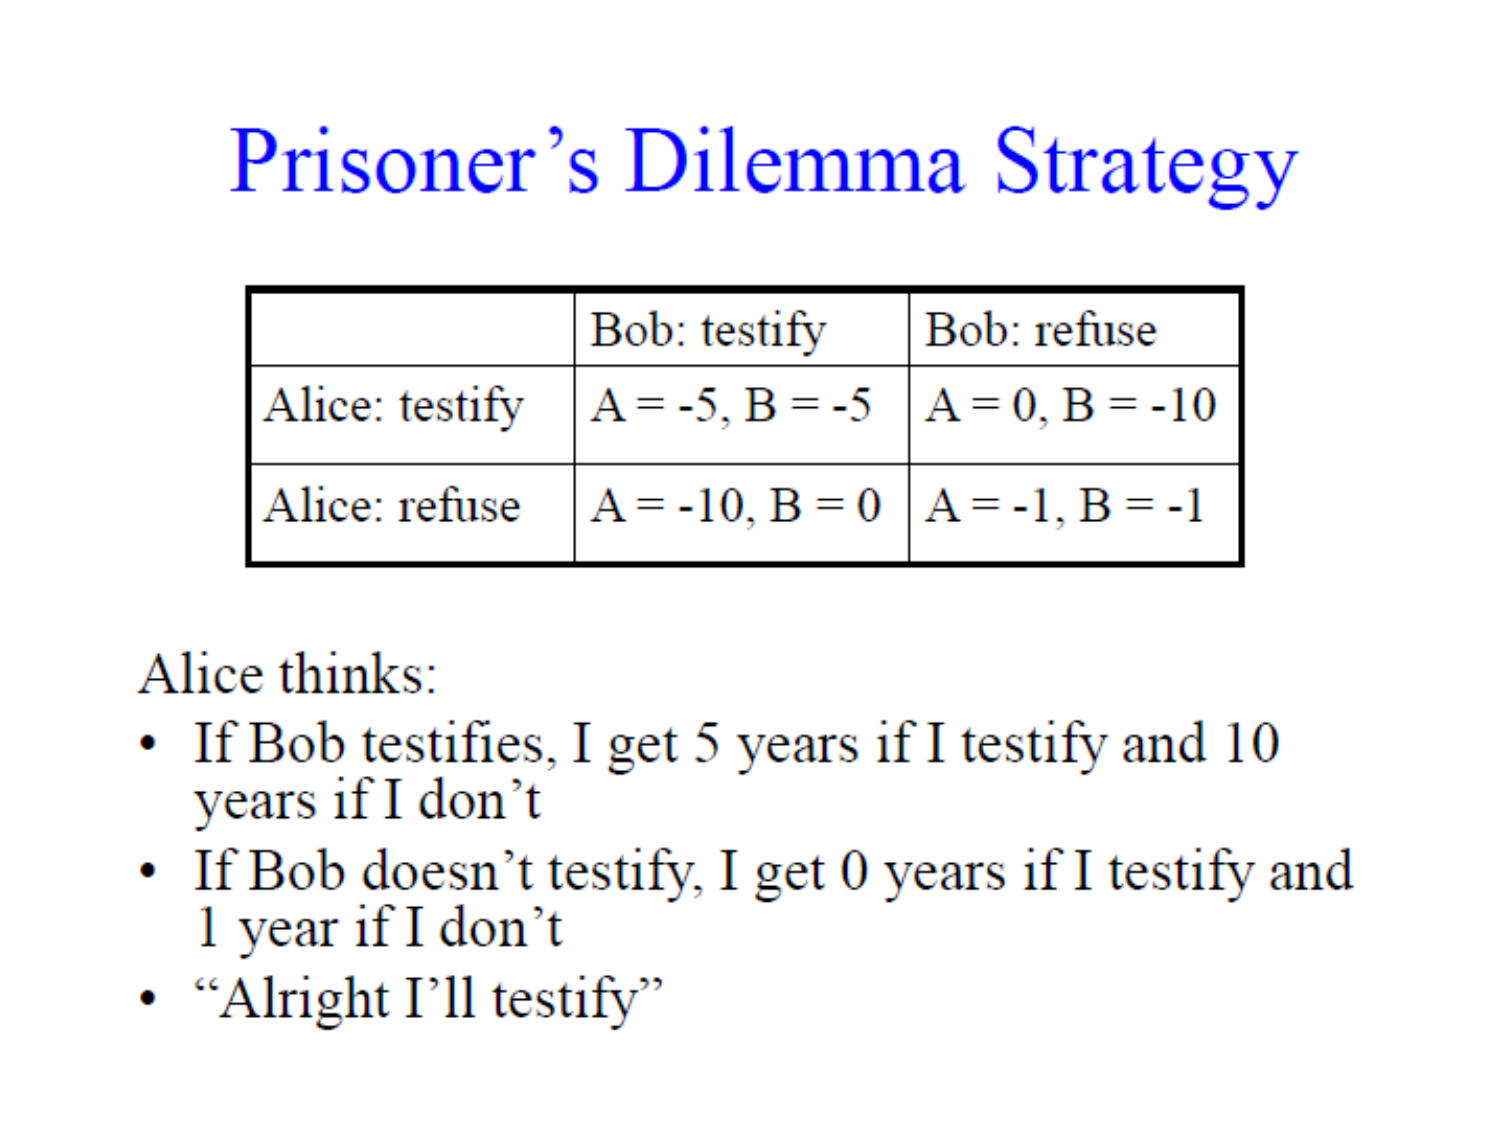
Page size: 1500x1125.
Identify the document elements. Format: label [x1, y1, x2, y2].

picture [112, 87, 1376, 1043]
